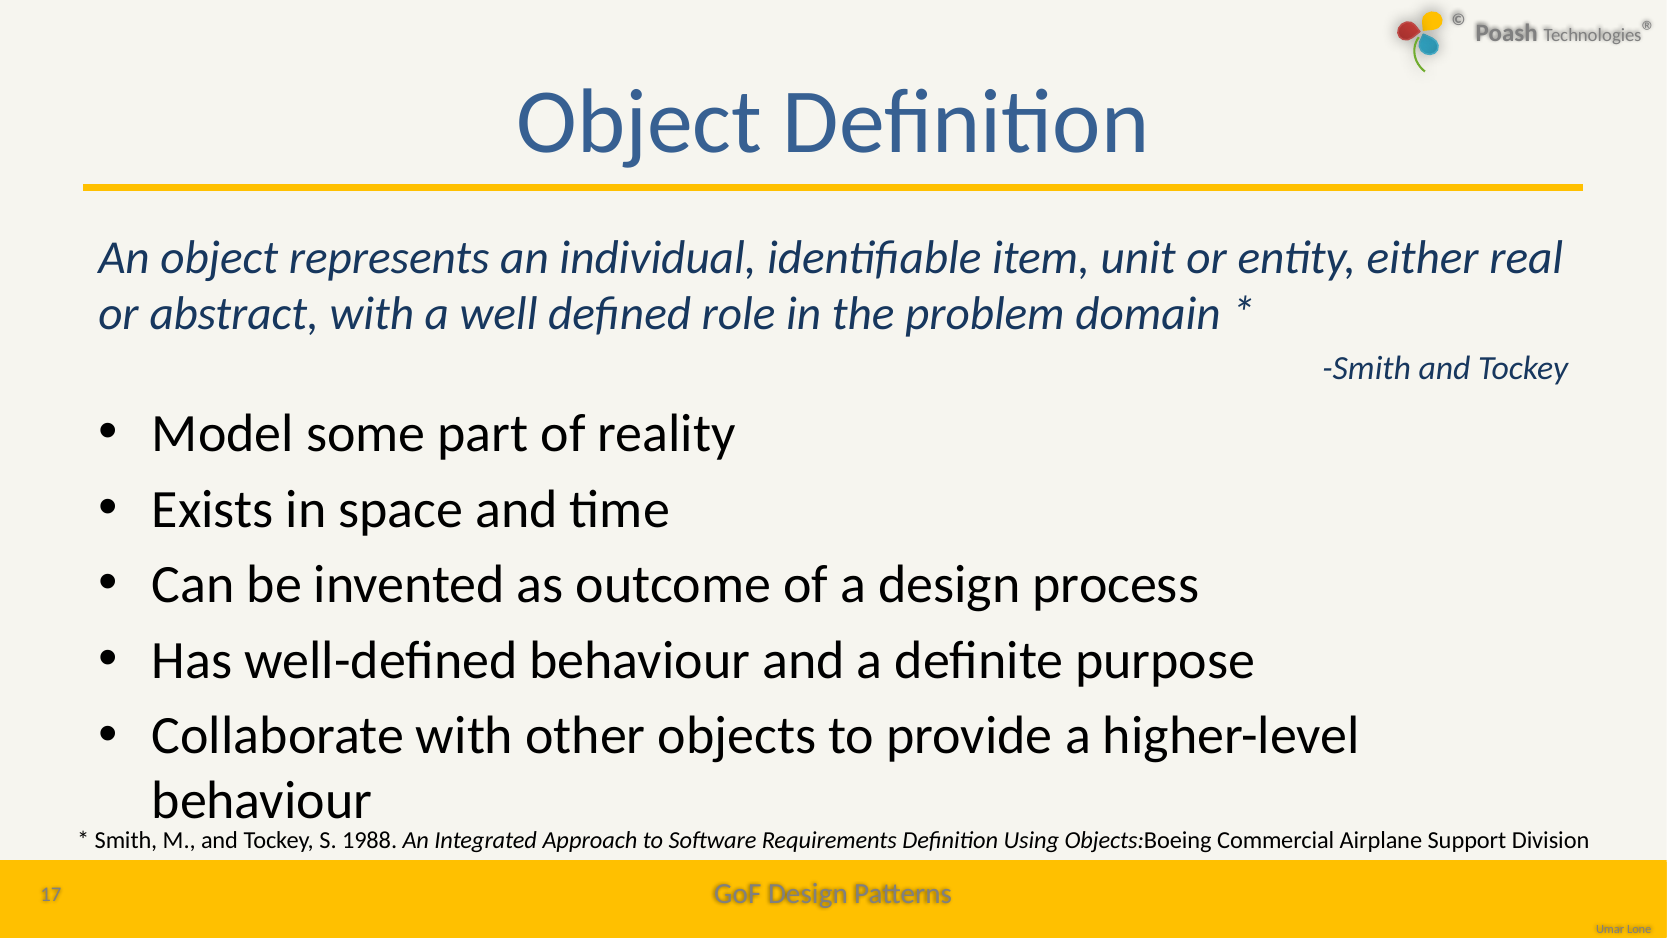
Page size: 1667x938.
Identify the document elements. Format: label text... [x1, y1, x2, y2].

slide_number 17 [4, 868, 98, 919]
list An object represents an individual, identifiable item, unit or entity, either real or abstract, with a well defined role in the problem domain * -Smith and Tockey Model some part of reality Exists in space and time Can be invented as outcome of a design process Has well-defined behaviour and a definite purpose Collaborate with other objects to provide a higher-level behaviour [83, 218, 1584, 816]
text_box * Smith, M., and Tockey, S. 1988. An Integrated Approach to Software Requirements Definition Using Objects:Boeing Commercial Airplane Support Division [33, 816, 1634, 861]
title Object Definition [83, 37, 1584, 194]
